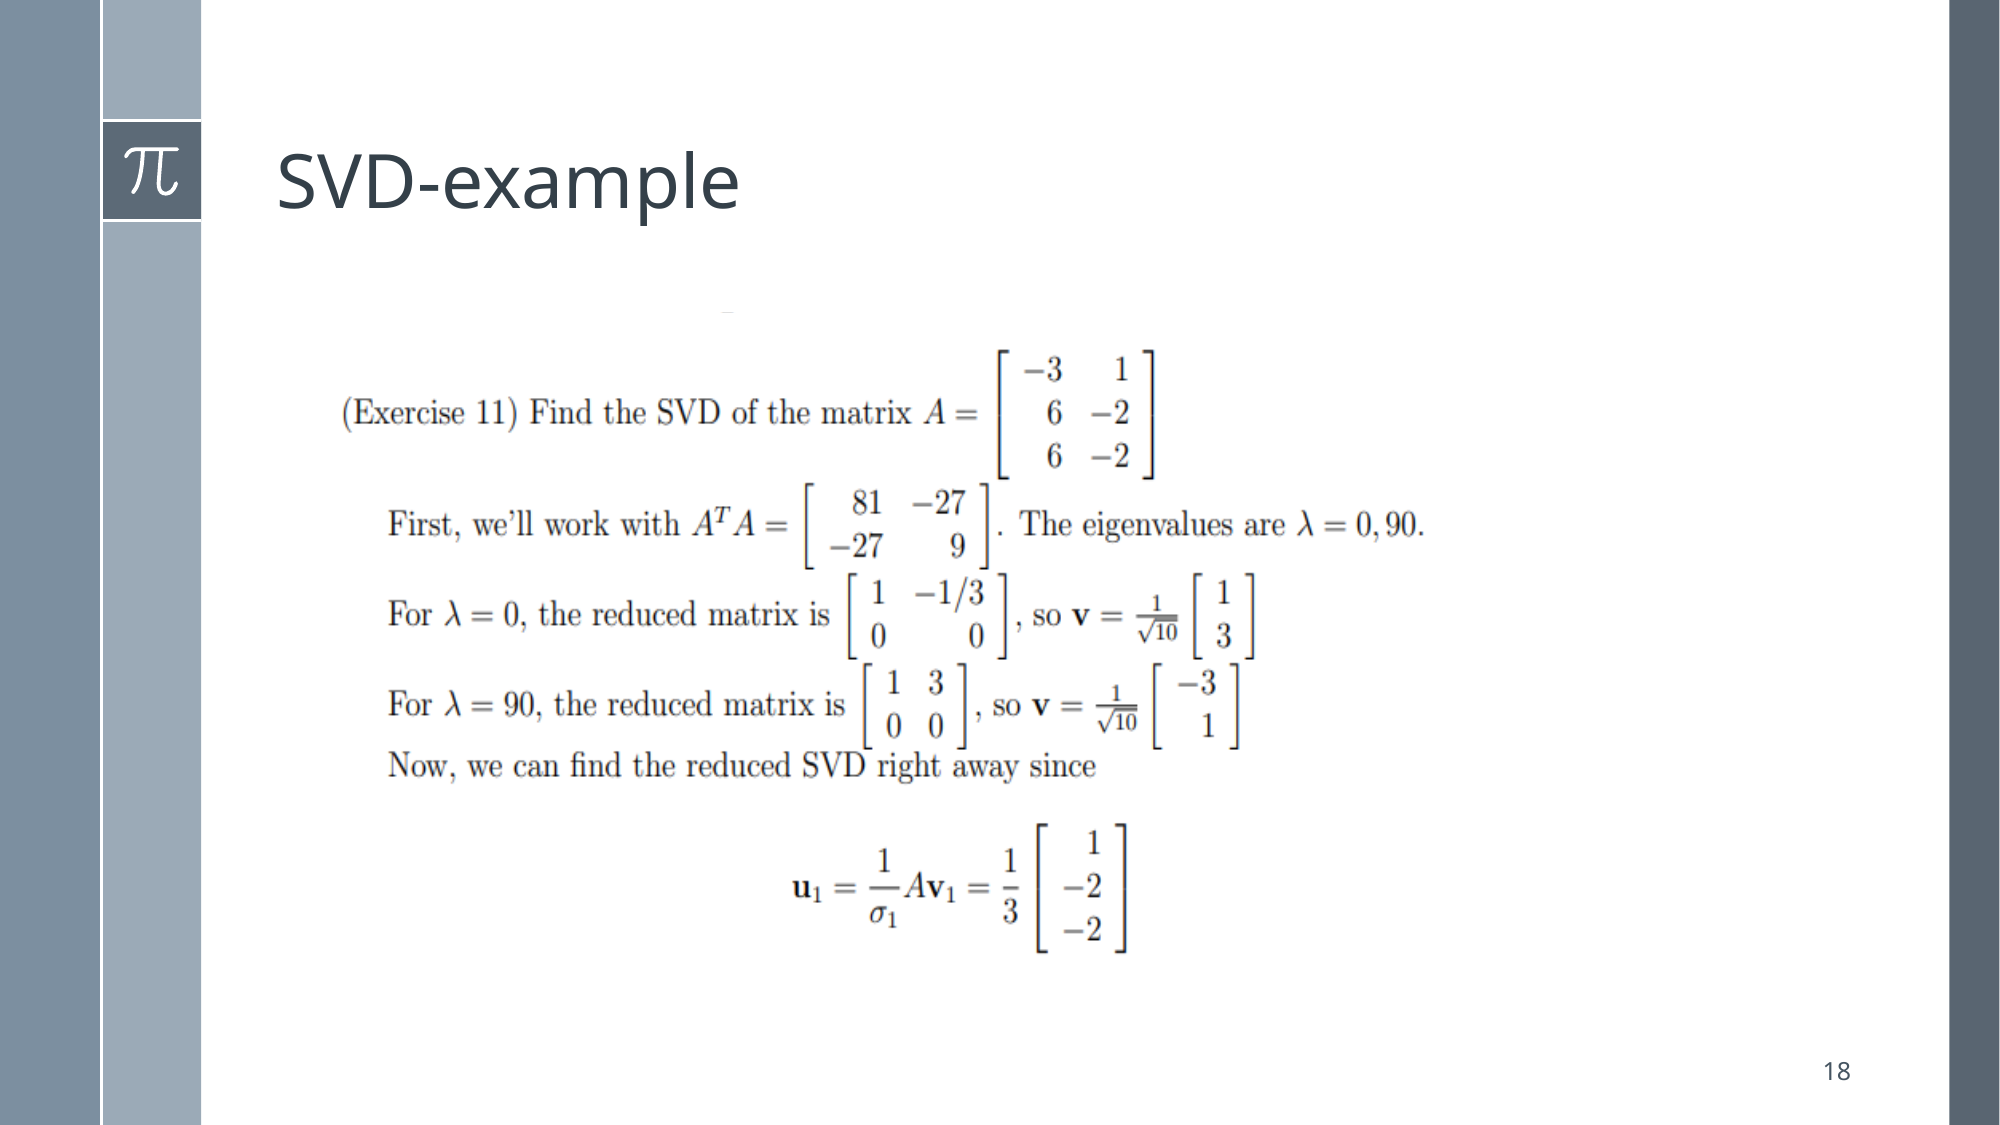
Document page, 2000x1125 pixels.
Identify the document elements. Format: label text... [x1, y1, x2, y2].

slide_number 18 [1766, 1042, 1867, 1103]
title SVD-example [261, 29, 1867, 233]
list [266, 312, 1500, 1038]
